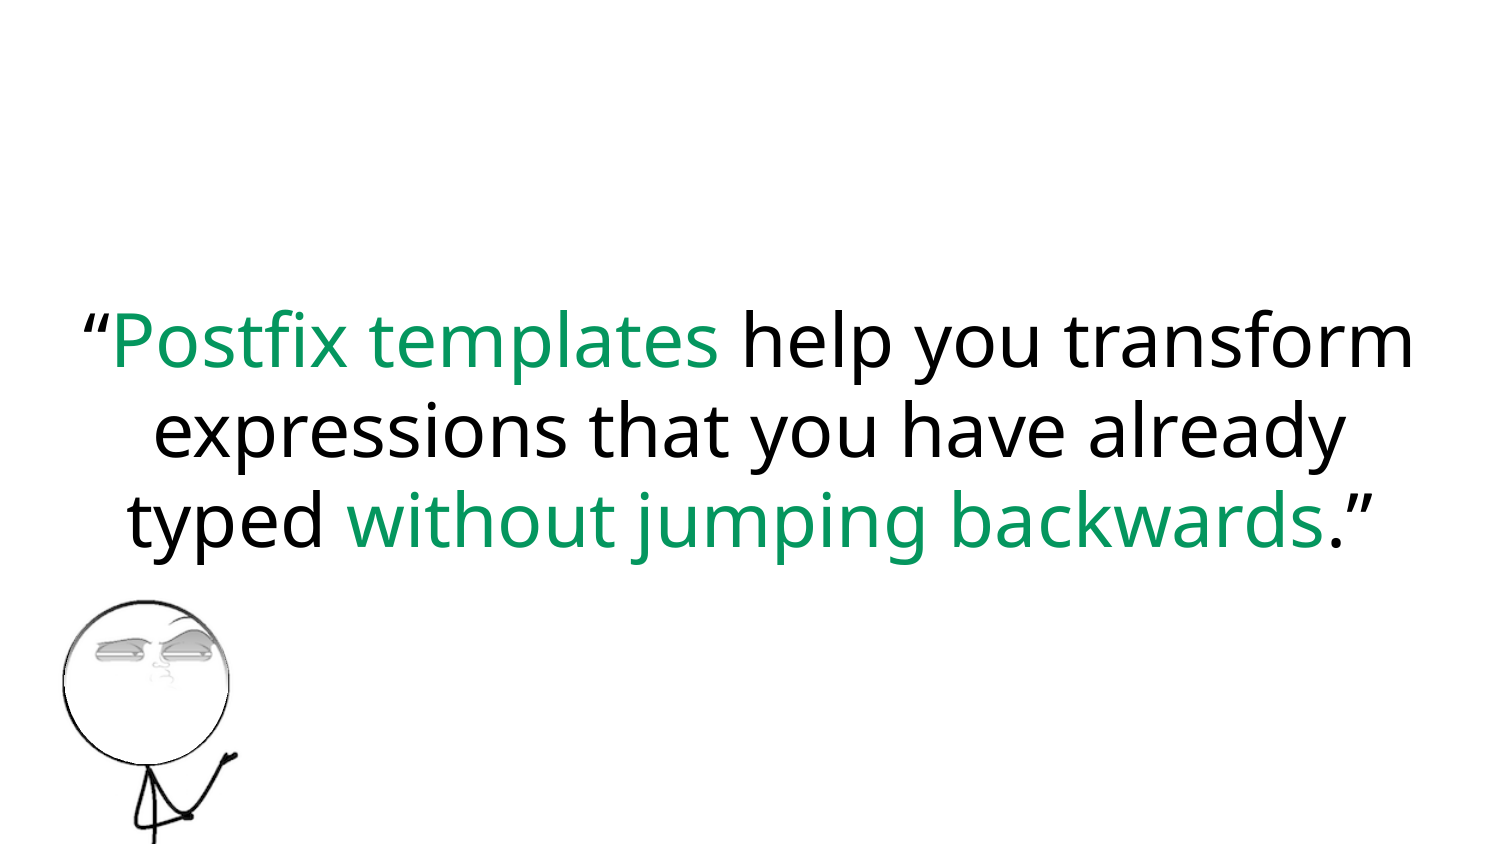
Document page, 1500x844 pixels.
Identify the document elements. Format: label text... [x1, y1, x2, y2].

text_box “Postfix templates help you transform expressions that you have already typed without jumping backwards.” [64, 67, 1436, 788]
picture [0, 598, 299, 844]
